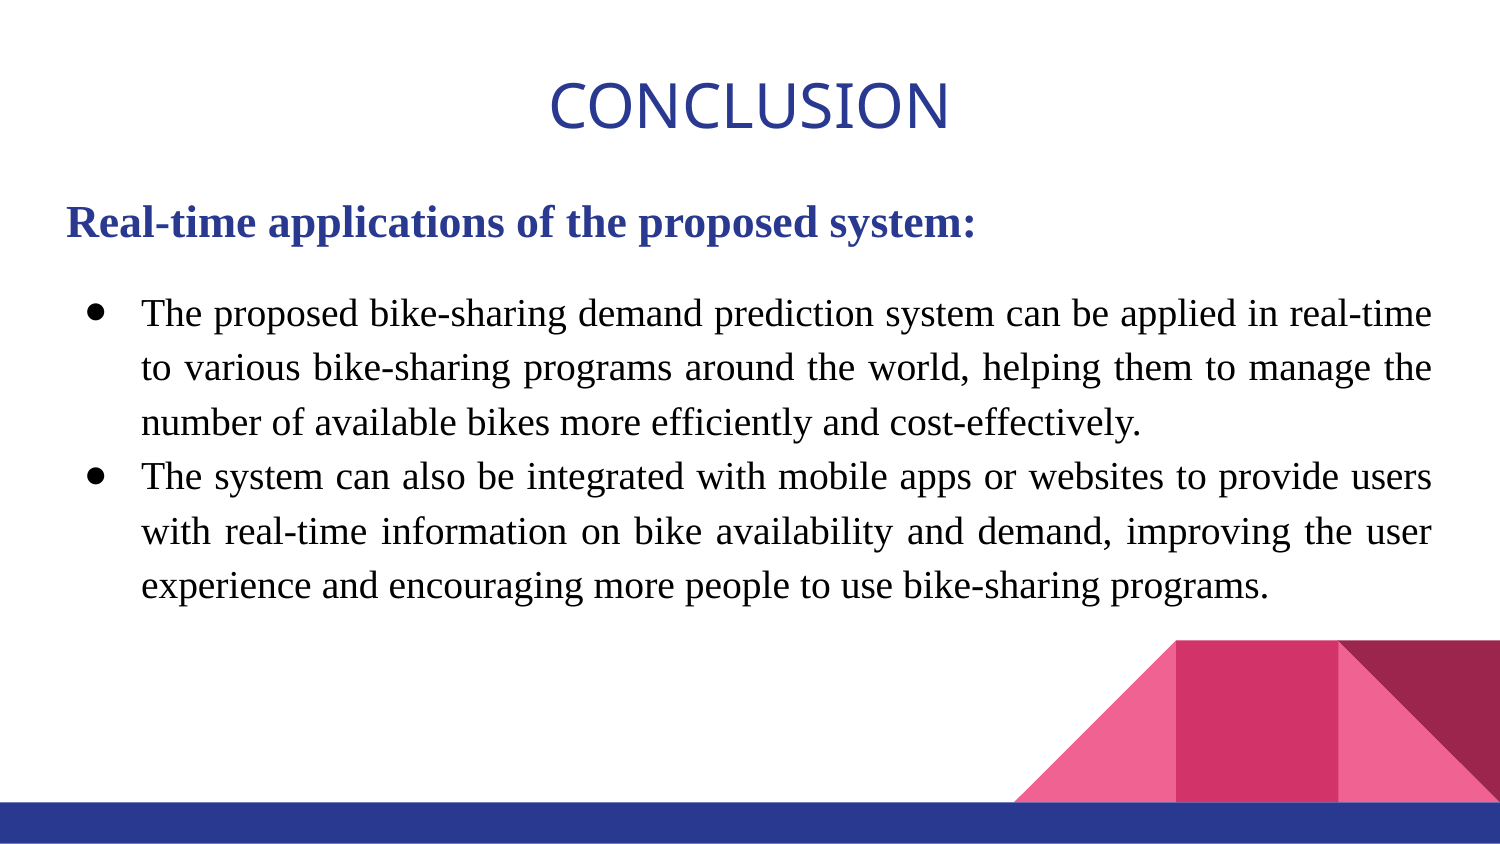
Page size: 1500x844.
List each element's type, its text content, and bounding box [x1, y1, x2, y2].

title CONCLUSION [51, 50, 1449, 151]
list Real-time applications of the proposed system: The proposed bike-sharing demand prediction system can be applied in real-time to various bike-sharing programs around the world, helping them to manage the number of available bikes more efficiently and cost-effectively. The system can also be integrated with mobile apps or websites to provide users with real-time information on bike availability and demand, improving the user experience and encouraging more people to use bike-sharing programs. [51, 168, 1449, 827]
